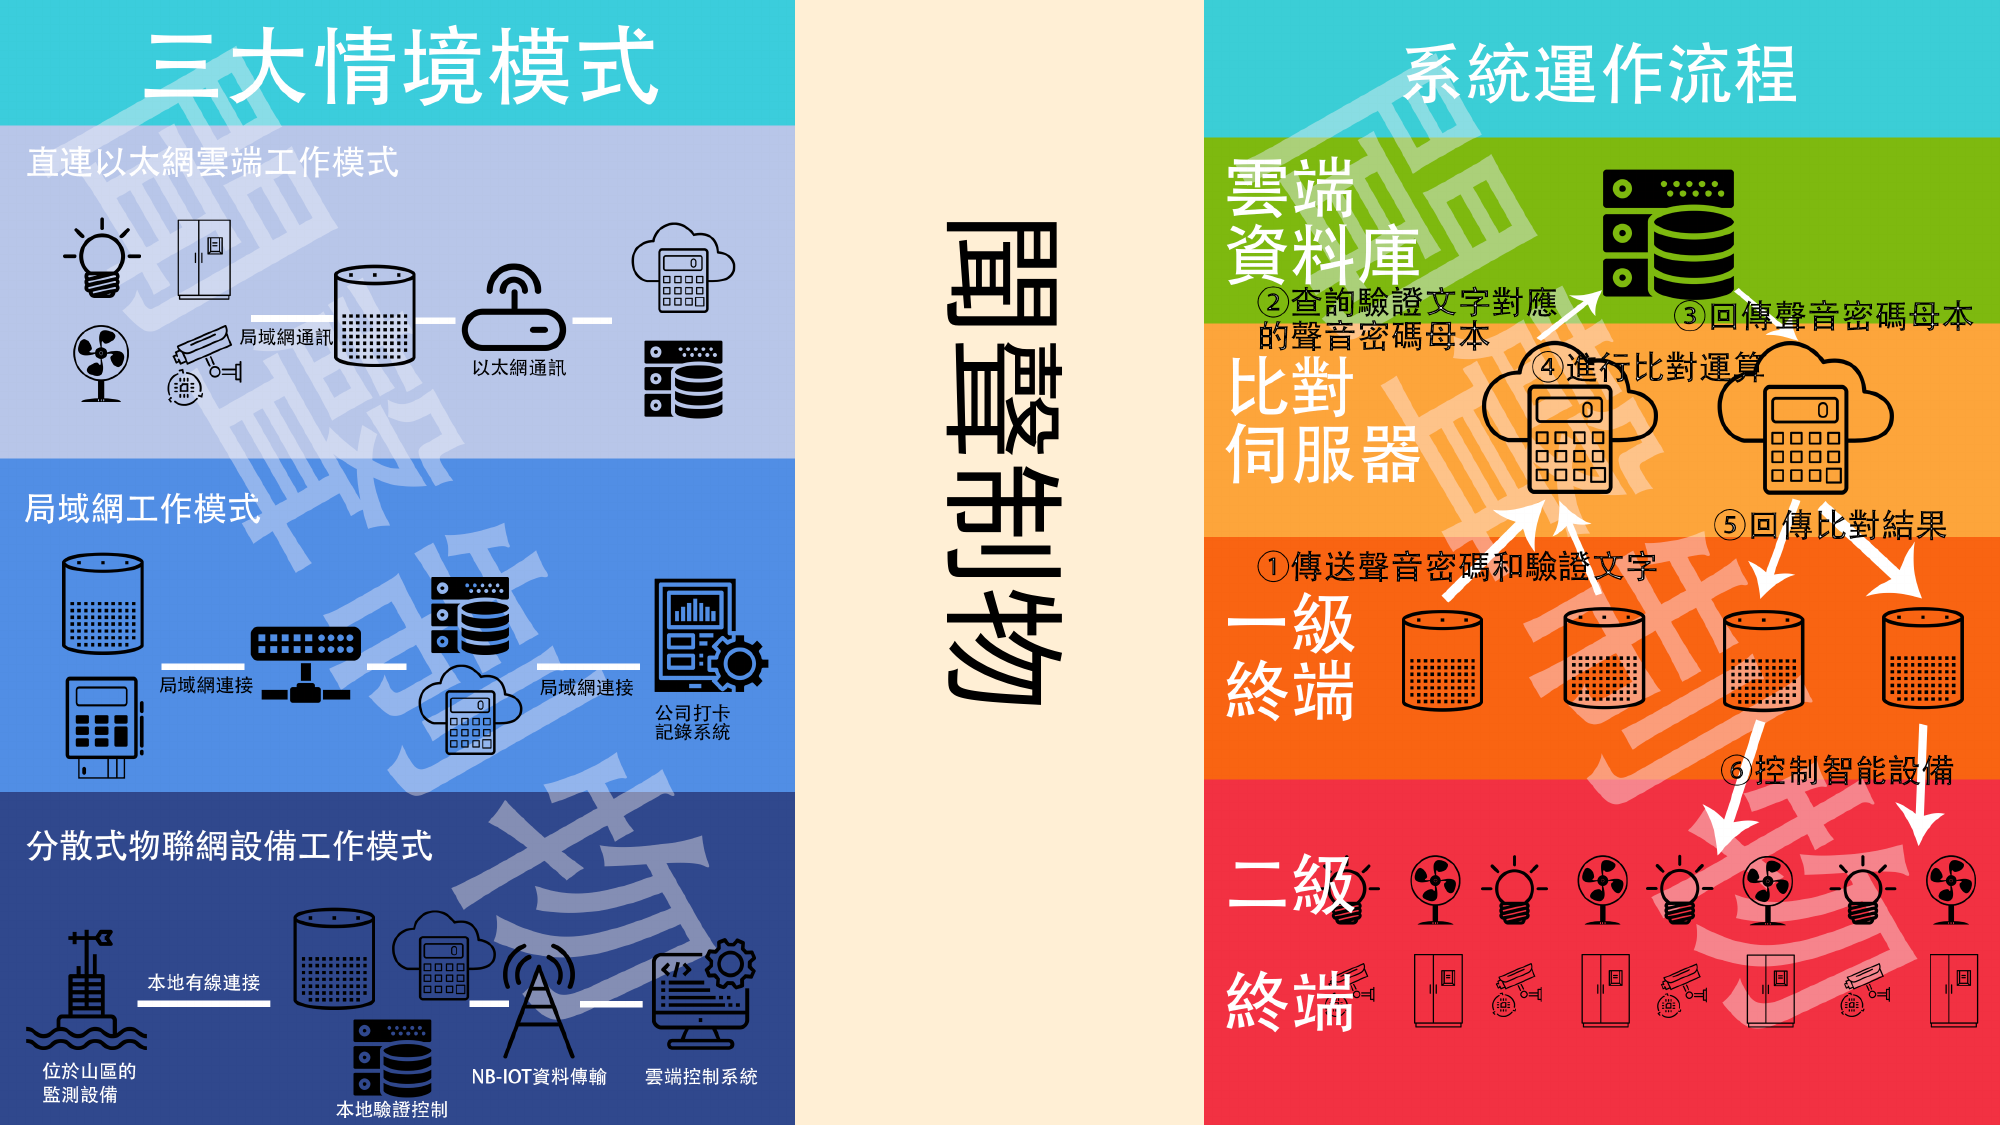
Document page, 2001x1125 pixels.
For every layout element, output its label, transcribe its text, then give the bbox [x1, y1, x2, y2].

picture [1204, 0, 2000, 1125]
text_box 聞聲制物 [908, 196, 1091, 928]
picture [0, 0, 795, 1125]
